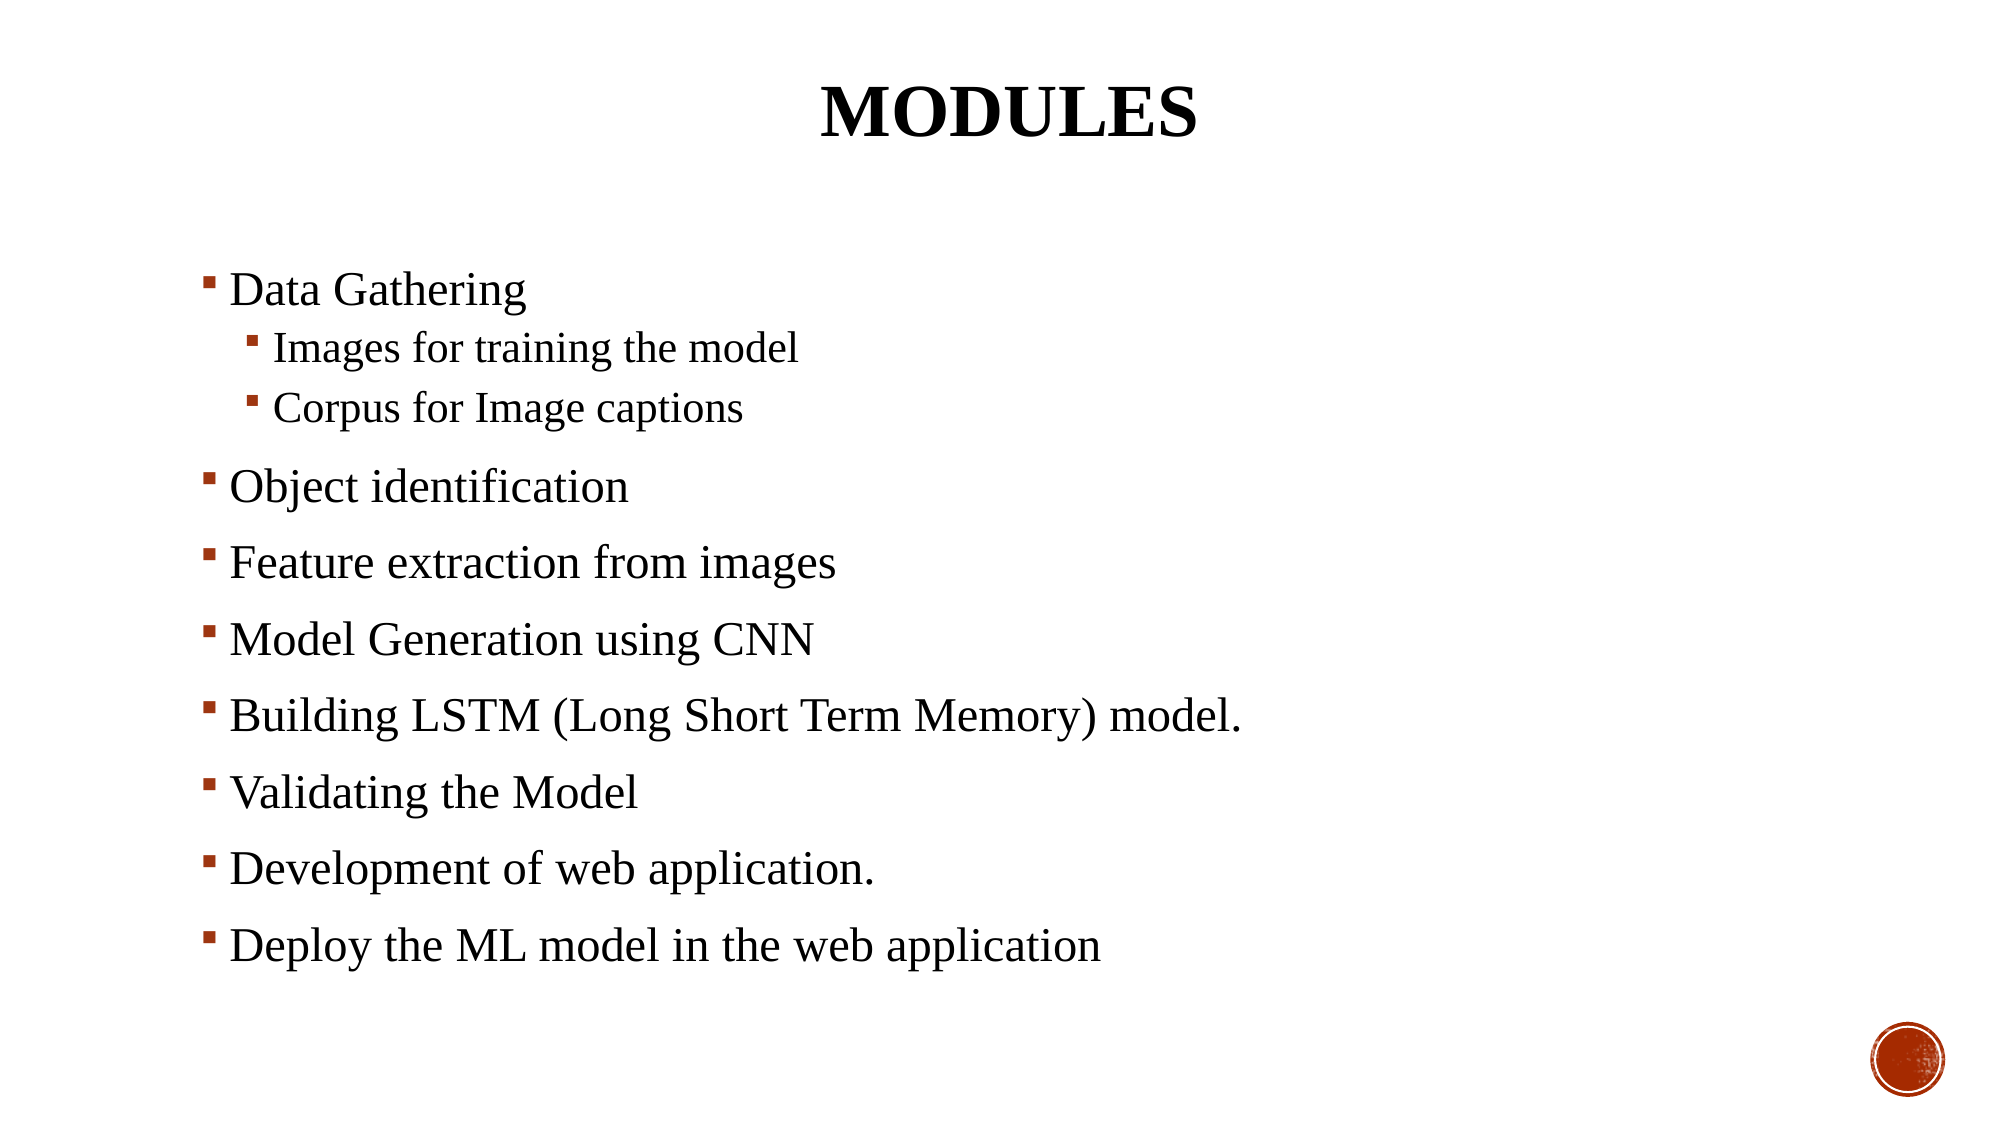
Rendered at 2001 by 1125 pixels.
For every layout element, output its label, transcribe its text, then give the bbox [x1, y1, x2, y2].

list Data Gathering Images for training the model Corpus for Image captions Object identification Feature extraction from images Model Generation using CNN Building LSTM (Long Short Term Memory) model. Validating the Model Development of web application. Deploy the ML model in the web application [185, 256, 1836, 982]
title MODULES [773, 48, 1248, 176]
